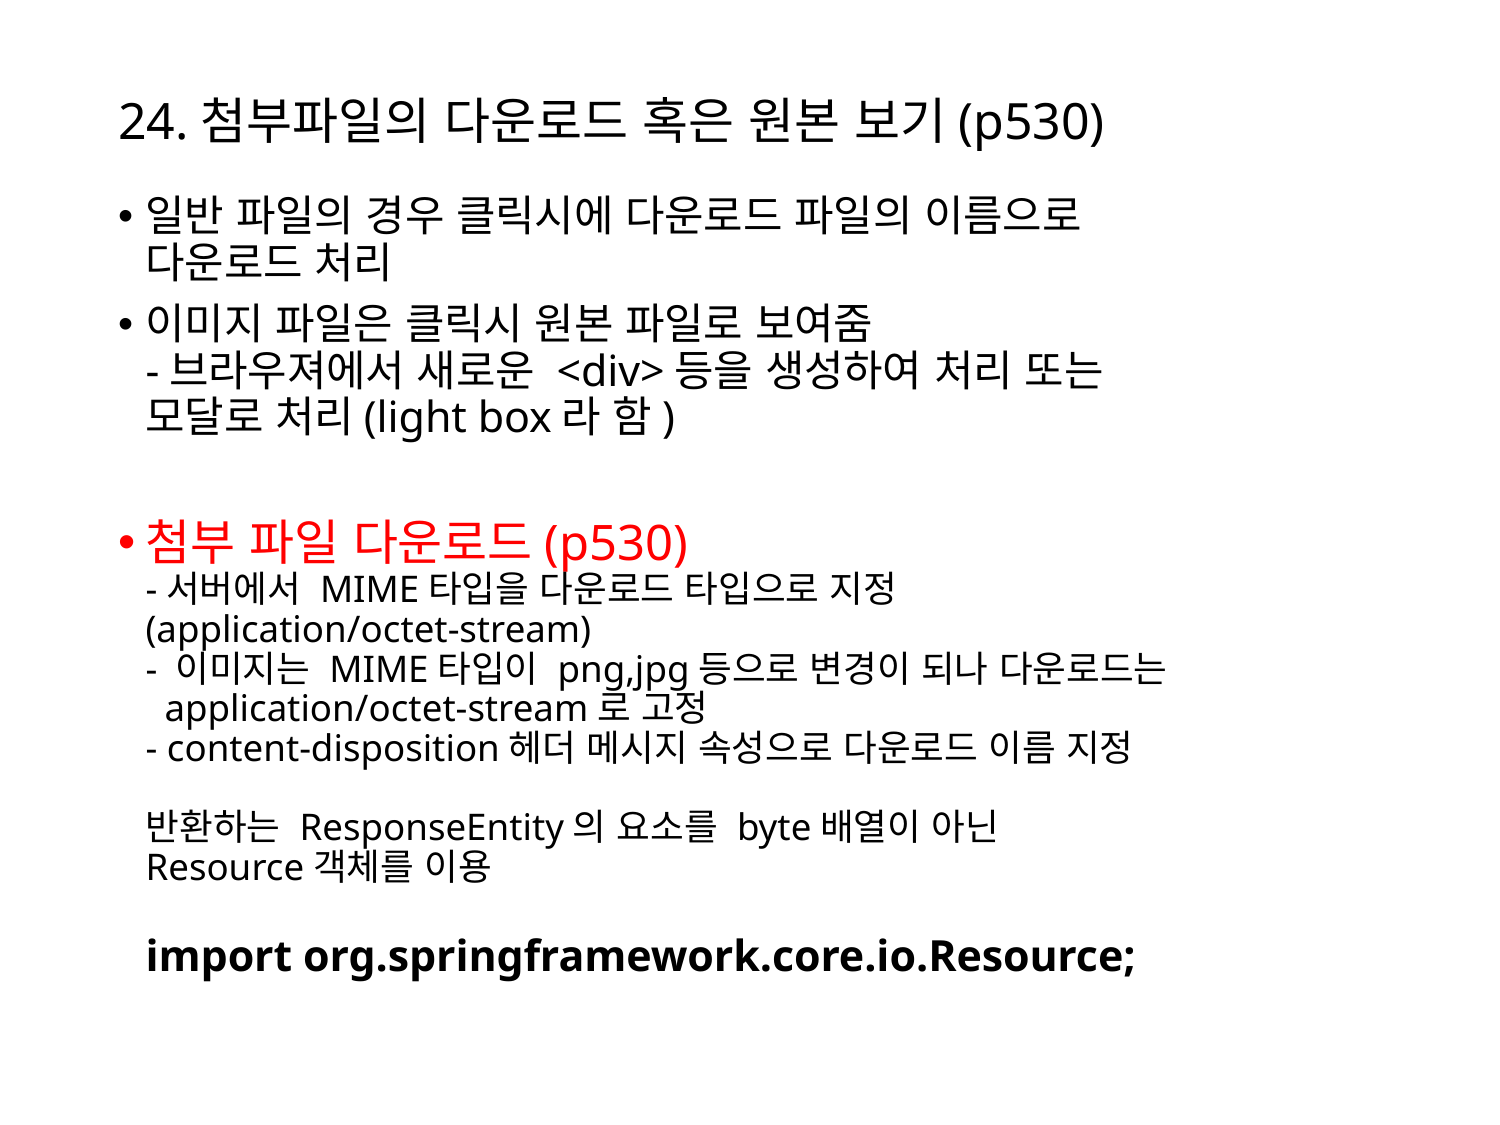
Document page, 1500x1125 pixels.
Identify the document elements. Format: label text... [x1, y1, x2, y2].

text_box [74, 874, 1500, 935]
list 일반 파일의 경우 클릭시에 다운로드 파일의 이름으로 다운로드 처리 이미지 파일은 클릭시 원본 파일로 보여줌 -브라우져에서 새로운 <div>등을 생성하여 처리 또는 모달로 처리(light box라 함) 첨부 파일 다운로드(p530) -서버에서 MIME타입을 다운로드 타입으로 지정 (application/octet-stream) - 이미지는 MIME타입이 png,jpg등으로 변경이 되나 다운로드는 application/octet-stream로 고정 - content-disposition헤더 메시지 속성으로 다운로드 이름 지정 반환하는 ResponseEntity의 요소를 byte배열이 아닌 Resource객체를 이용 import org.springframework.core.io.Resource; [103, 935, 1397, 993]
list 일반 파일의 경우 클릭시에 다운로드 파일의 이름으로 다운로드 처리 이미지 파일은 클릭시 원본 파일로 보여줌 -브라우져에서 새로운 <div>등을 생성하여 처리 또는 모달로 처리(light box라 함) 첨부 파일 다운로드(p530) -서버에서 MIME타입을 다운로드 타입으로 지정 (application/octet-stream) - 이미지는 MIME타입이 png,jpg등으로 변경이 되나 다운로드는 application/octet-stream로 고정 - content-disposition헤더 메시지 속성으로 다운로드 이름 지정 반환하는 ResponseEntity의 요소를 byte배열이 아닌 Resource객체를 이용 import org.springframework.core.io.Resource; [103, 187, 1397, 874]
title 24.첨부파일의 다운로드 혹은 원본 보기(p530) [103, 59, 1397, 187]
